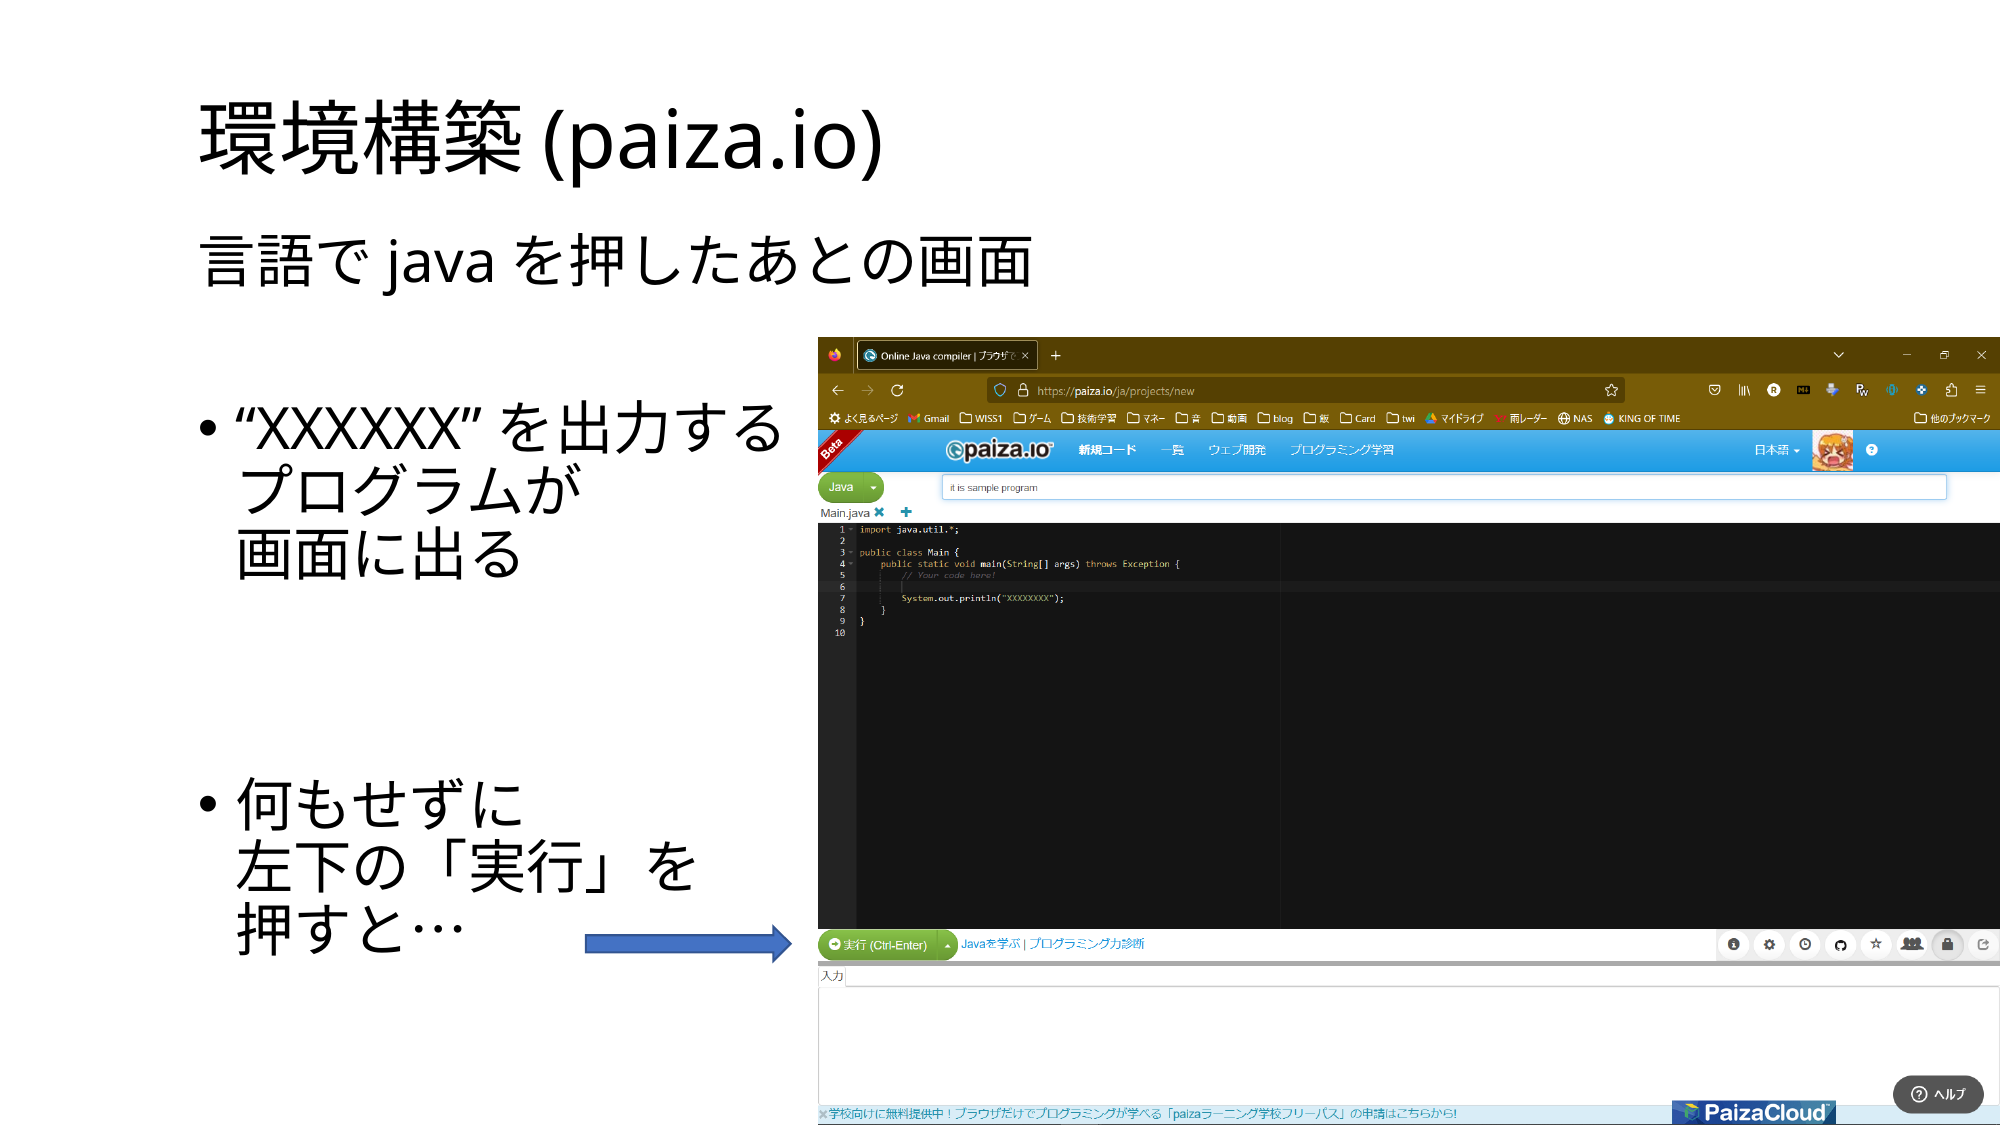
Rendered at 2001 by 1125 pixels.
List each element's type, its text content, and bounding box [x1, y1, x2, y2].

title 環境構築(paiza.io) [183, 90, 1851, 194]
list 言語でjavaを押したあとの画面 “XXXXXX”を出力する プログラムが 画面に出る 何もせずに 左下の「実行」を 押すと… [183, 224, 1851, 1013]
picture [818, 337, 2000, 1125]
text_box [584, 924, 793, 964]
